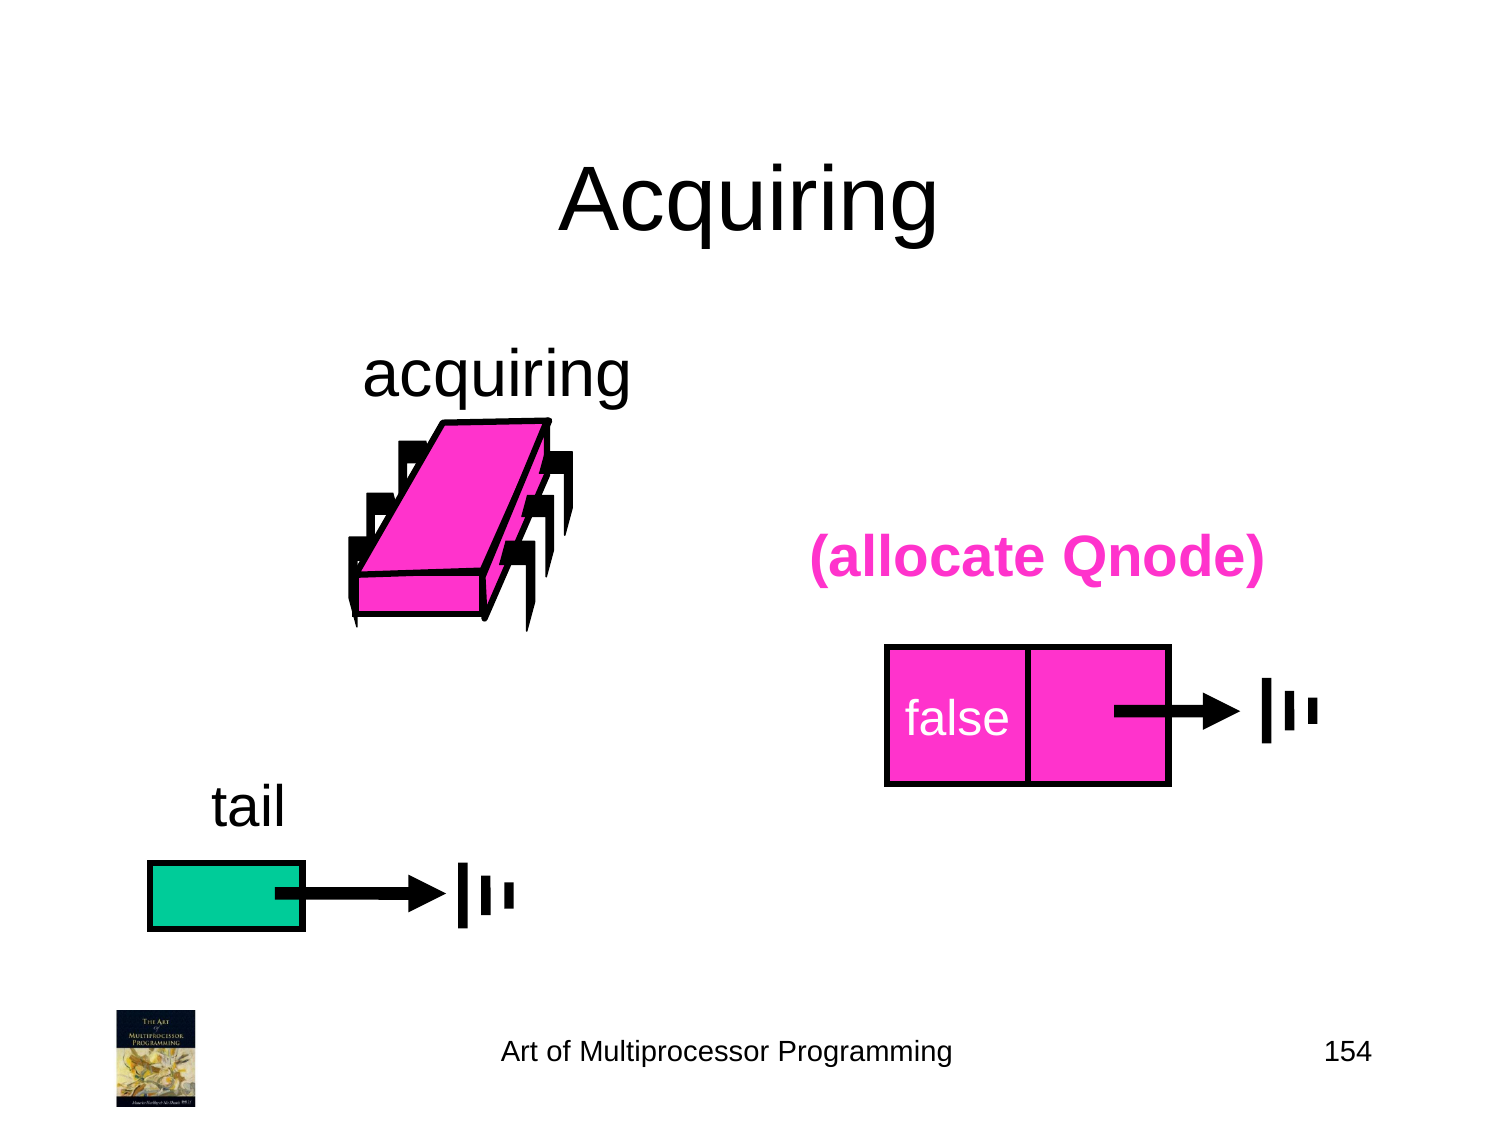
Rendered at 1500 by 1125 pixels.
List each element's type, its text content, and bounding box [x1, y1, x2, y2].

footer Art of Multiprocessor Programming [433, 1024, 1022, 1101]
text_box [1114, 705, 1241, 718]
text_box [1266, 677, 1314, 744]
text_box [1027, 647, 1169, 785]
text_box tail [196, 761, 334, 846]
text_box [343, 322, 653, 632]
text_box [149, 863, 303, 929]
text_box (allocate Qnode) [794, 510, 1281, 596]
title Acquiring [112, 99, 1388, 288]
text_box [462, 862, 510, 929]
slide_number 154 [1074, 1024, 1388, 1101]
text_box [274, 887, 447, 900]
text_box false [887, 646, 1028, 784]
picture [107, 1010, 204, 1107]
